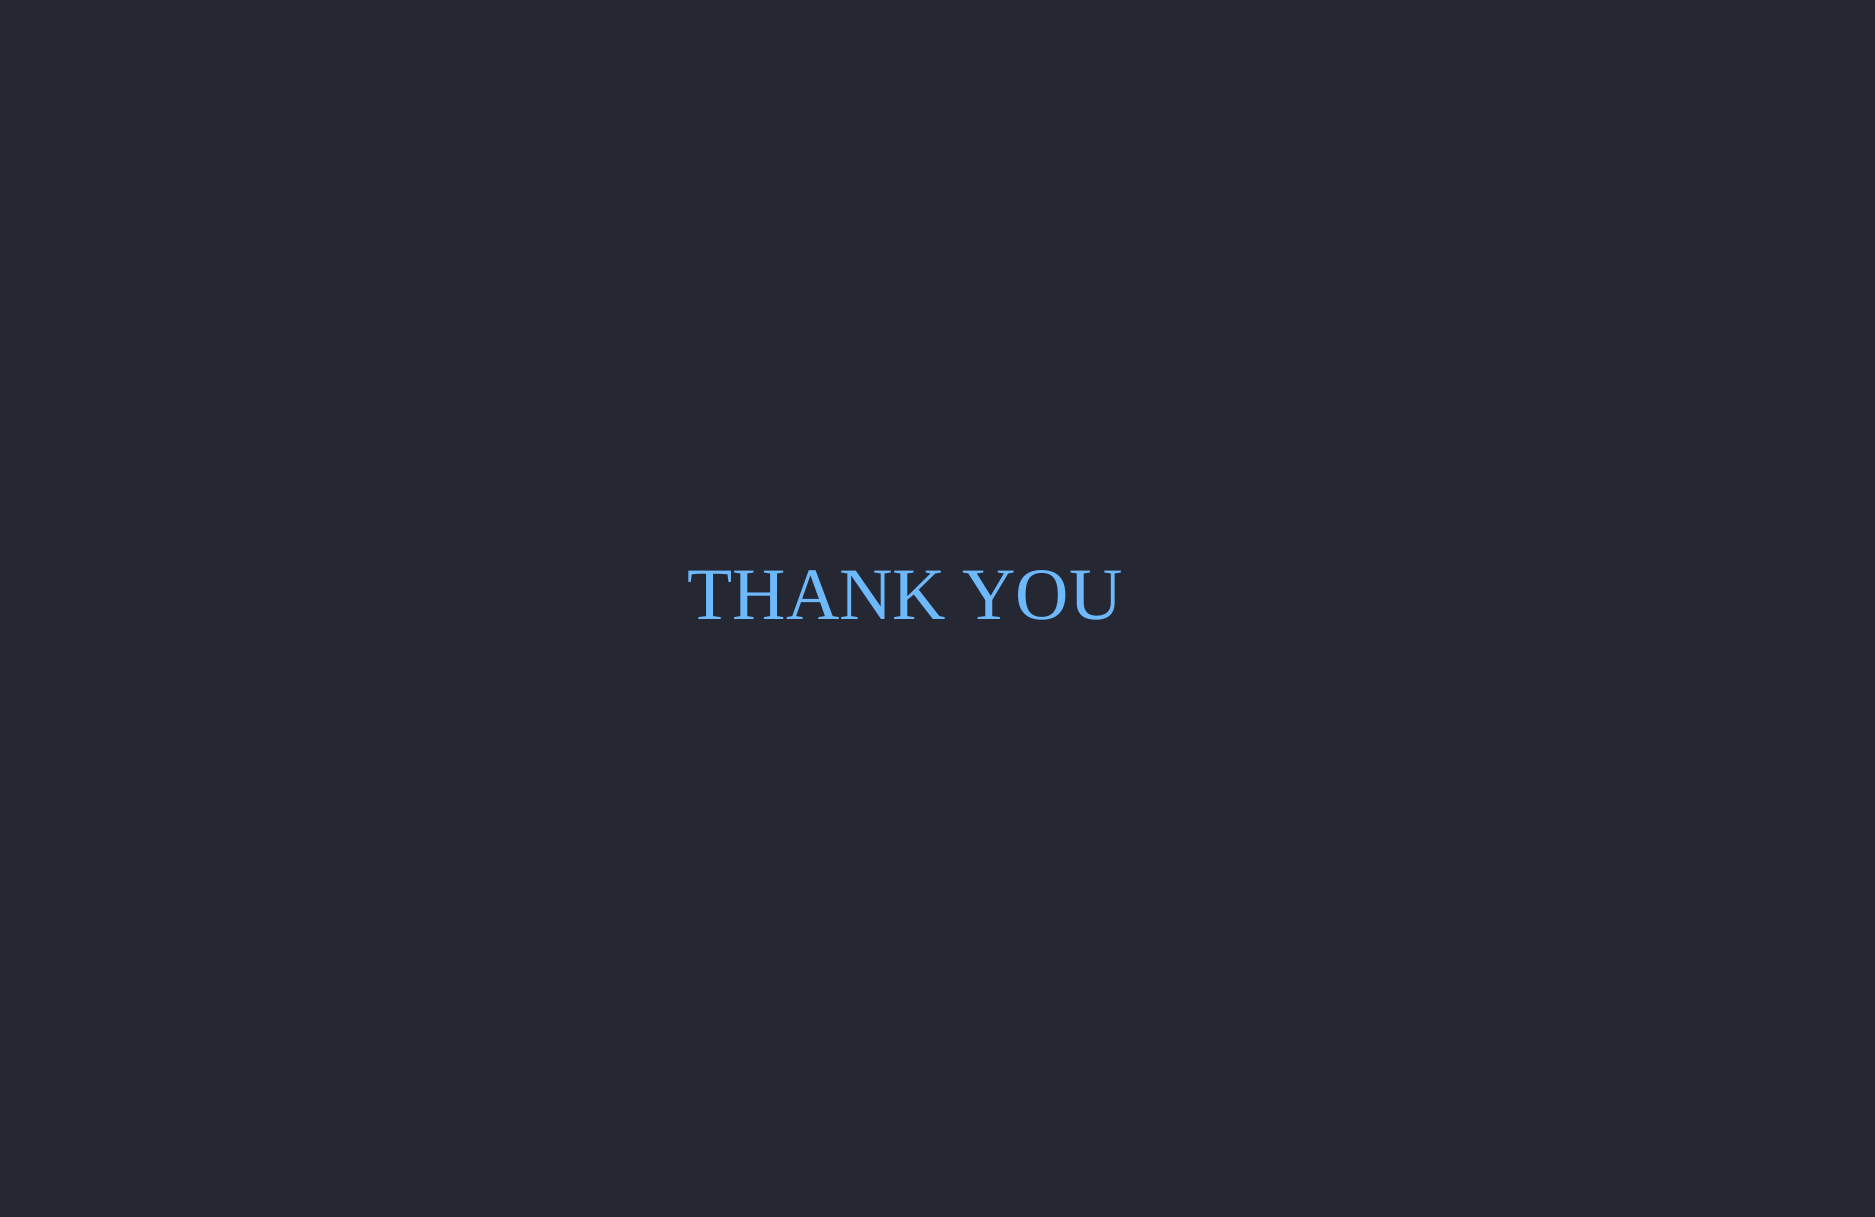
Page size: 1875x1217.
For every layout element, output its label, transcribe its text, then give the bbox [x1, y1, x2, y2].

title THANK YOU [687, 545, 1875, 636]
